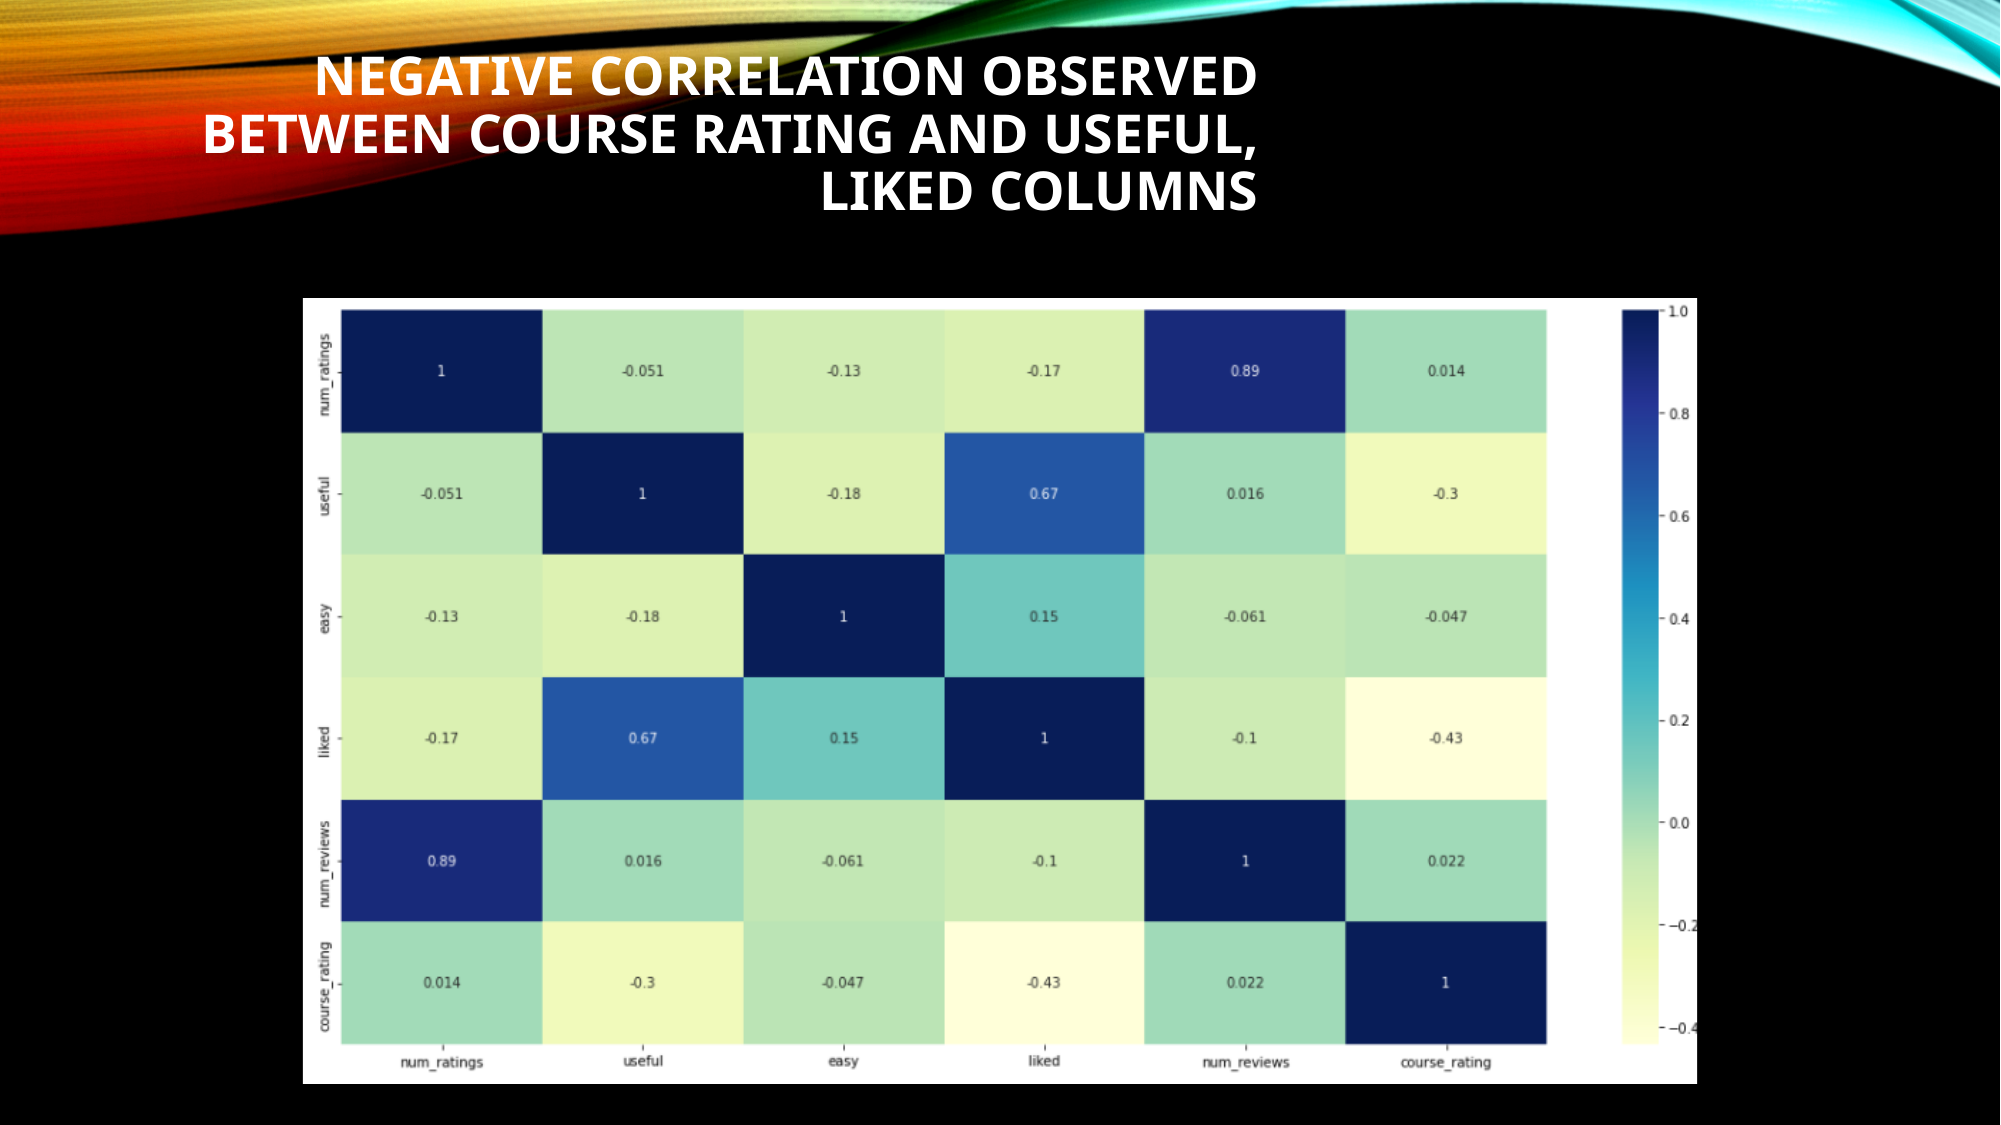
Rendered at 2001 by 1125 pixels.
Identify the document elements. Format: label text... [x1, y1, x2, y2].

picture [302, 298, 1698, 1084]
picture [0, 0, 2000, 237]
title Negative correlation observed between course rating and useful, liked columns [114, 40, 1274, 231]
